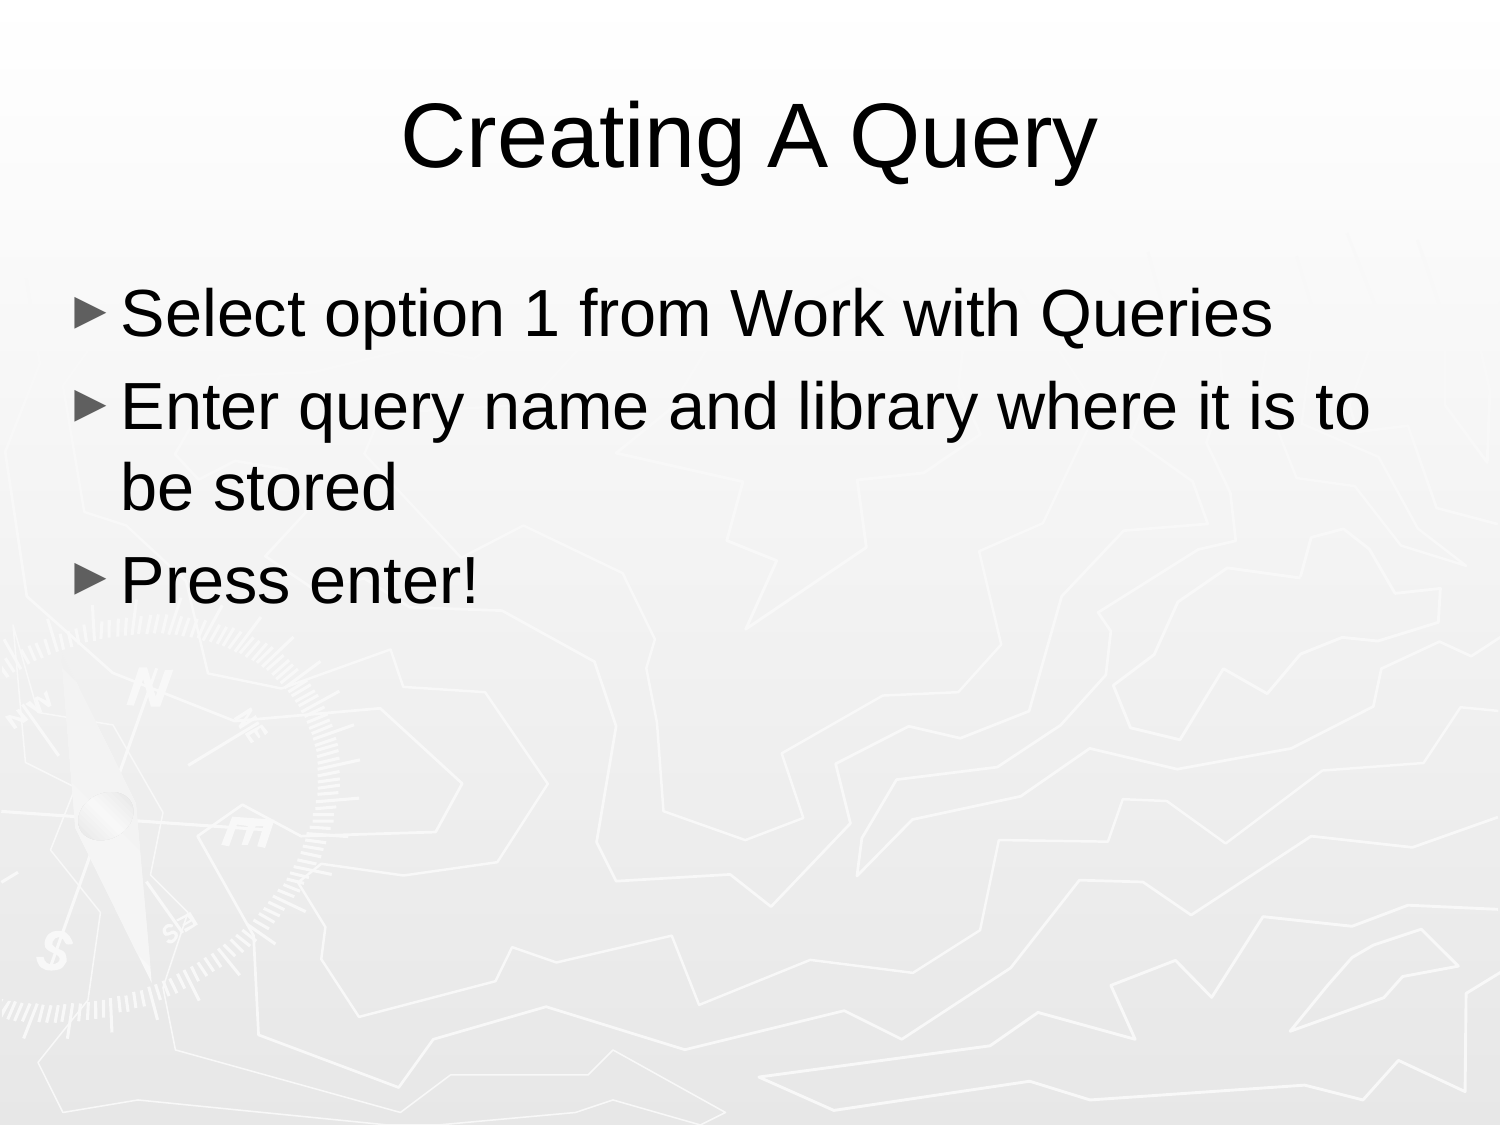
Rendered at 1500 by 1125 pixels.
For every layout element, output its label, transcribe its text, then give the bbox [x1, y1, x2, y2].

list Select option 1 from Work with Queries Enter query name and library where it is to be stored Press enter! [49, 262, 1451, 1001]
title Creating A Query [49, 37, 1451, 225]
